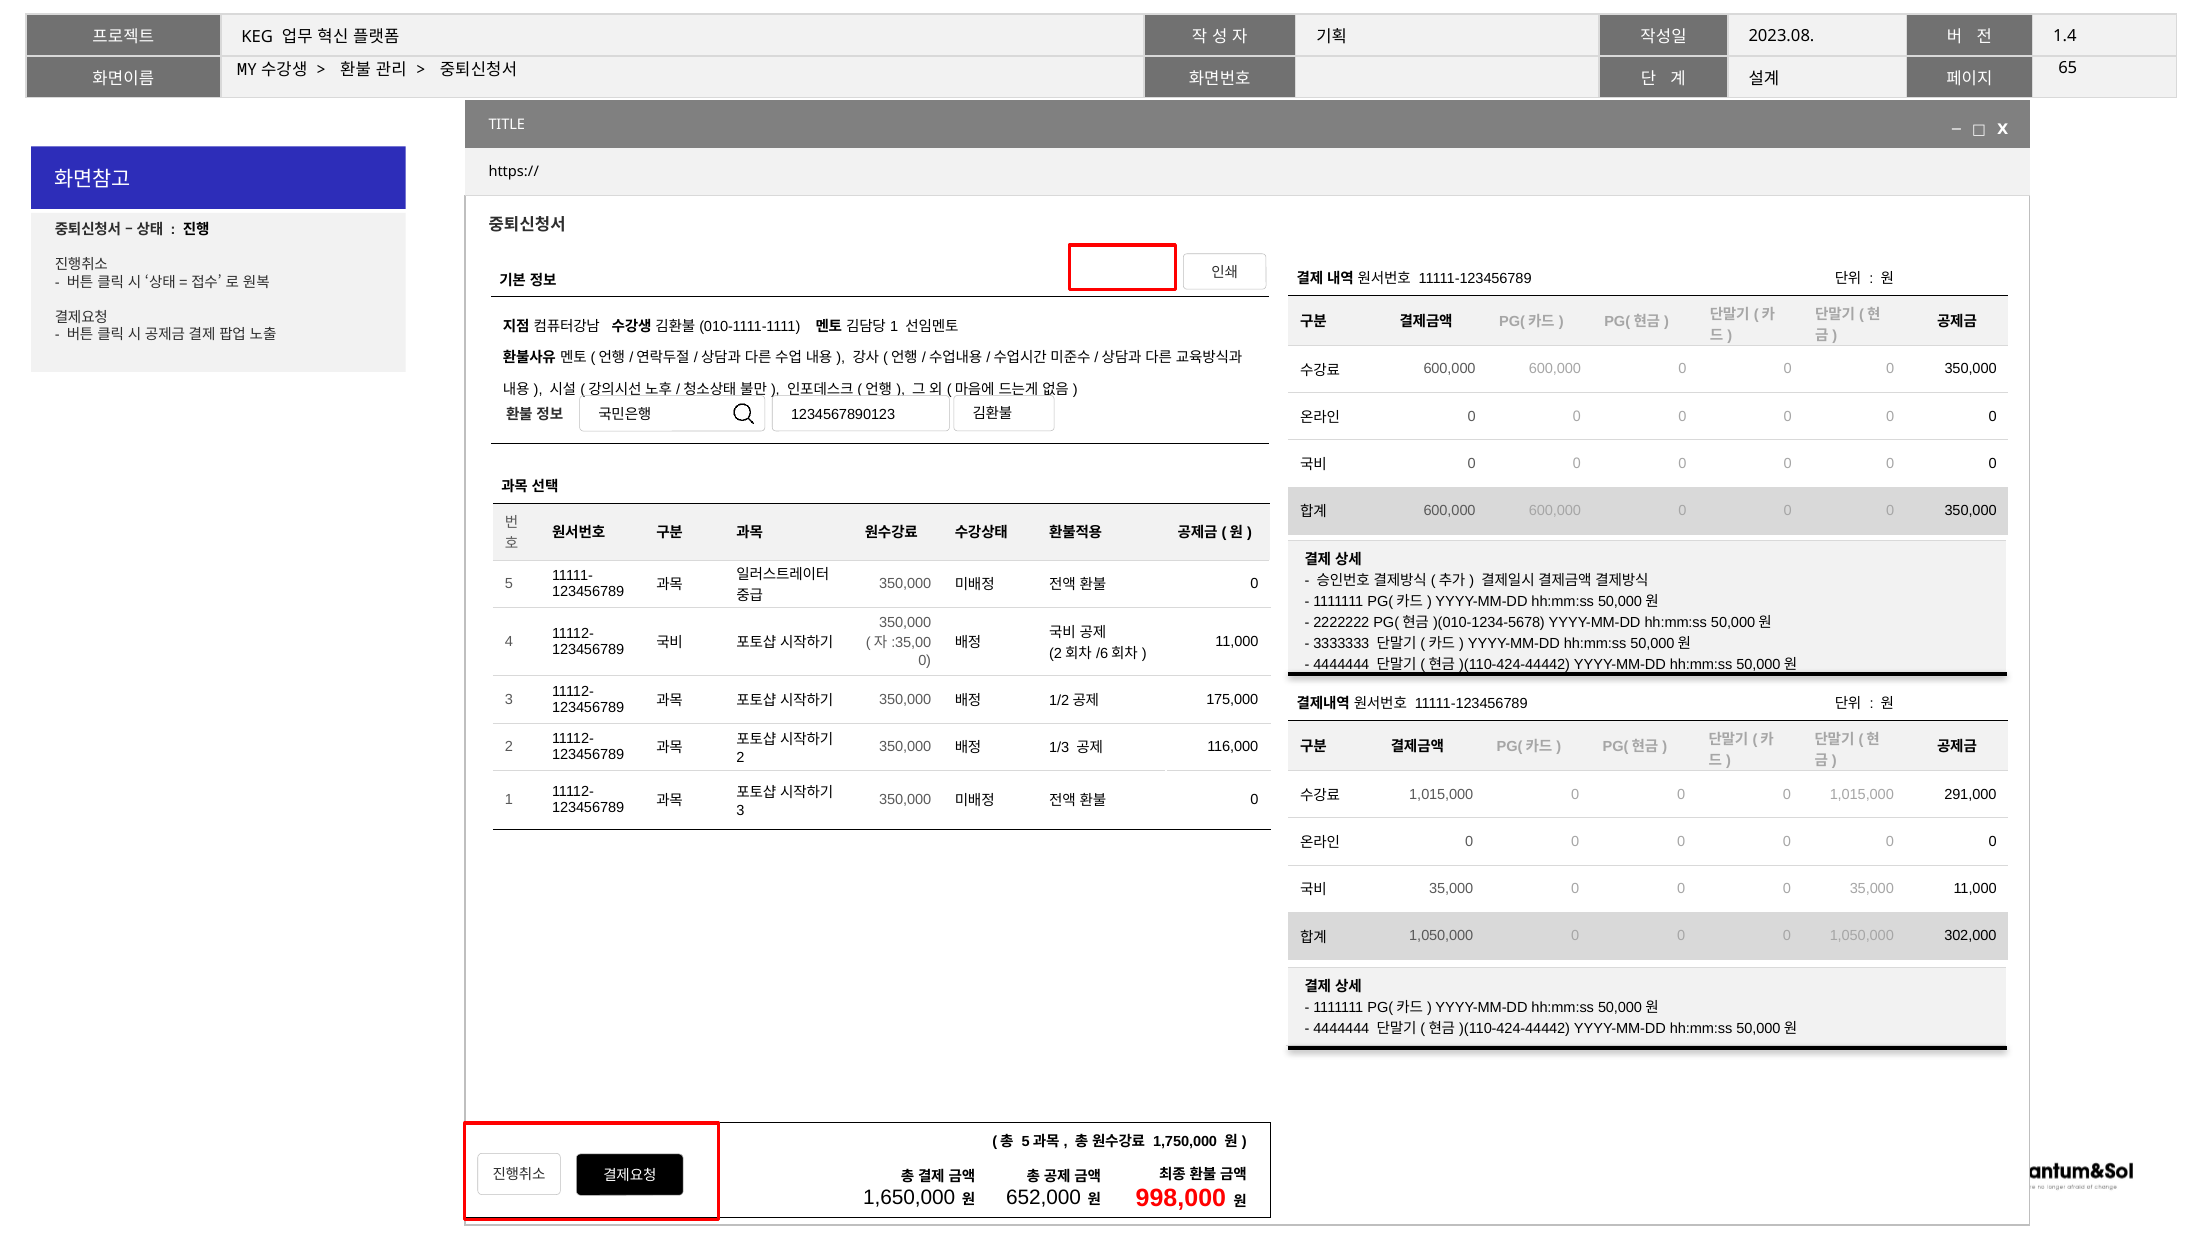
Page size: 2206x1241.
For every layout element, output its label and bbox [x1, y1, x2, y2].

table_header [1288, 968, 2006, 1045]
table_cell [493, 676, 1269, 723]
table_header [493, 456, 1270, 503]
text_box [29, 144, 408, 211]
table_cell [493, 561, 1269, 607]
table_cell [1167, 771, 1269, 829]
table_cell [1288, 393, 2008, 439]
table_cell [719, 1155, 1270, 1217]
table_cell [1288, 818, 2008, 865]
table_cell [493, 608, 1269, 675]
table_cell [491, 297, 1269, 443]
table_header [1288, 675, 2008, 720]
table_header [491, 250, 1270, 296]
table_cell [465, 148, 2030, 195]
table_cell [1288, 771, 2008, 817]
table_cell [1288, 866, 2008, 912]
table_cell [1288, 296, 2008, 345]
table_cell [493, 724, 1269, 770]
table_cell [1288, 488, 2008, 534]
table_header [1288, 541, 2006, 672]
table_cell [1288, 721, 2008, 770]
text_box [1951, 103, 2009, 145]
text_box [31, 212, 406, 372]
table_cell [1288, 440, 2008, 487]
slide_number [2043, 56, 2152, 80]
table_cell [493, 504, 1270, 560]
table_cell [493, 771, 1165, 829]
table_header [465, 100, 2030, 148]
table_cell [1288, 346, 2008, 392]
title [220, 56, 799, 81]
picture [2030, 1146, 2137, 1202]
table_header [1288, 249, 2008, 295]
table_header [719, 1123, 1270, 1155]
table_cell [1288, 913, 2008, 959]
text_box [464, 196, 2030, 1226]
